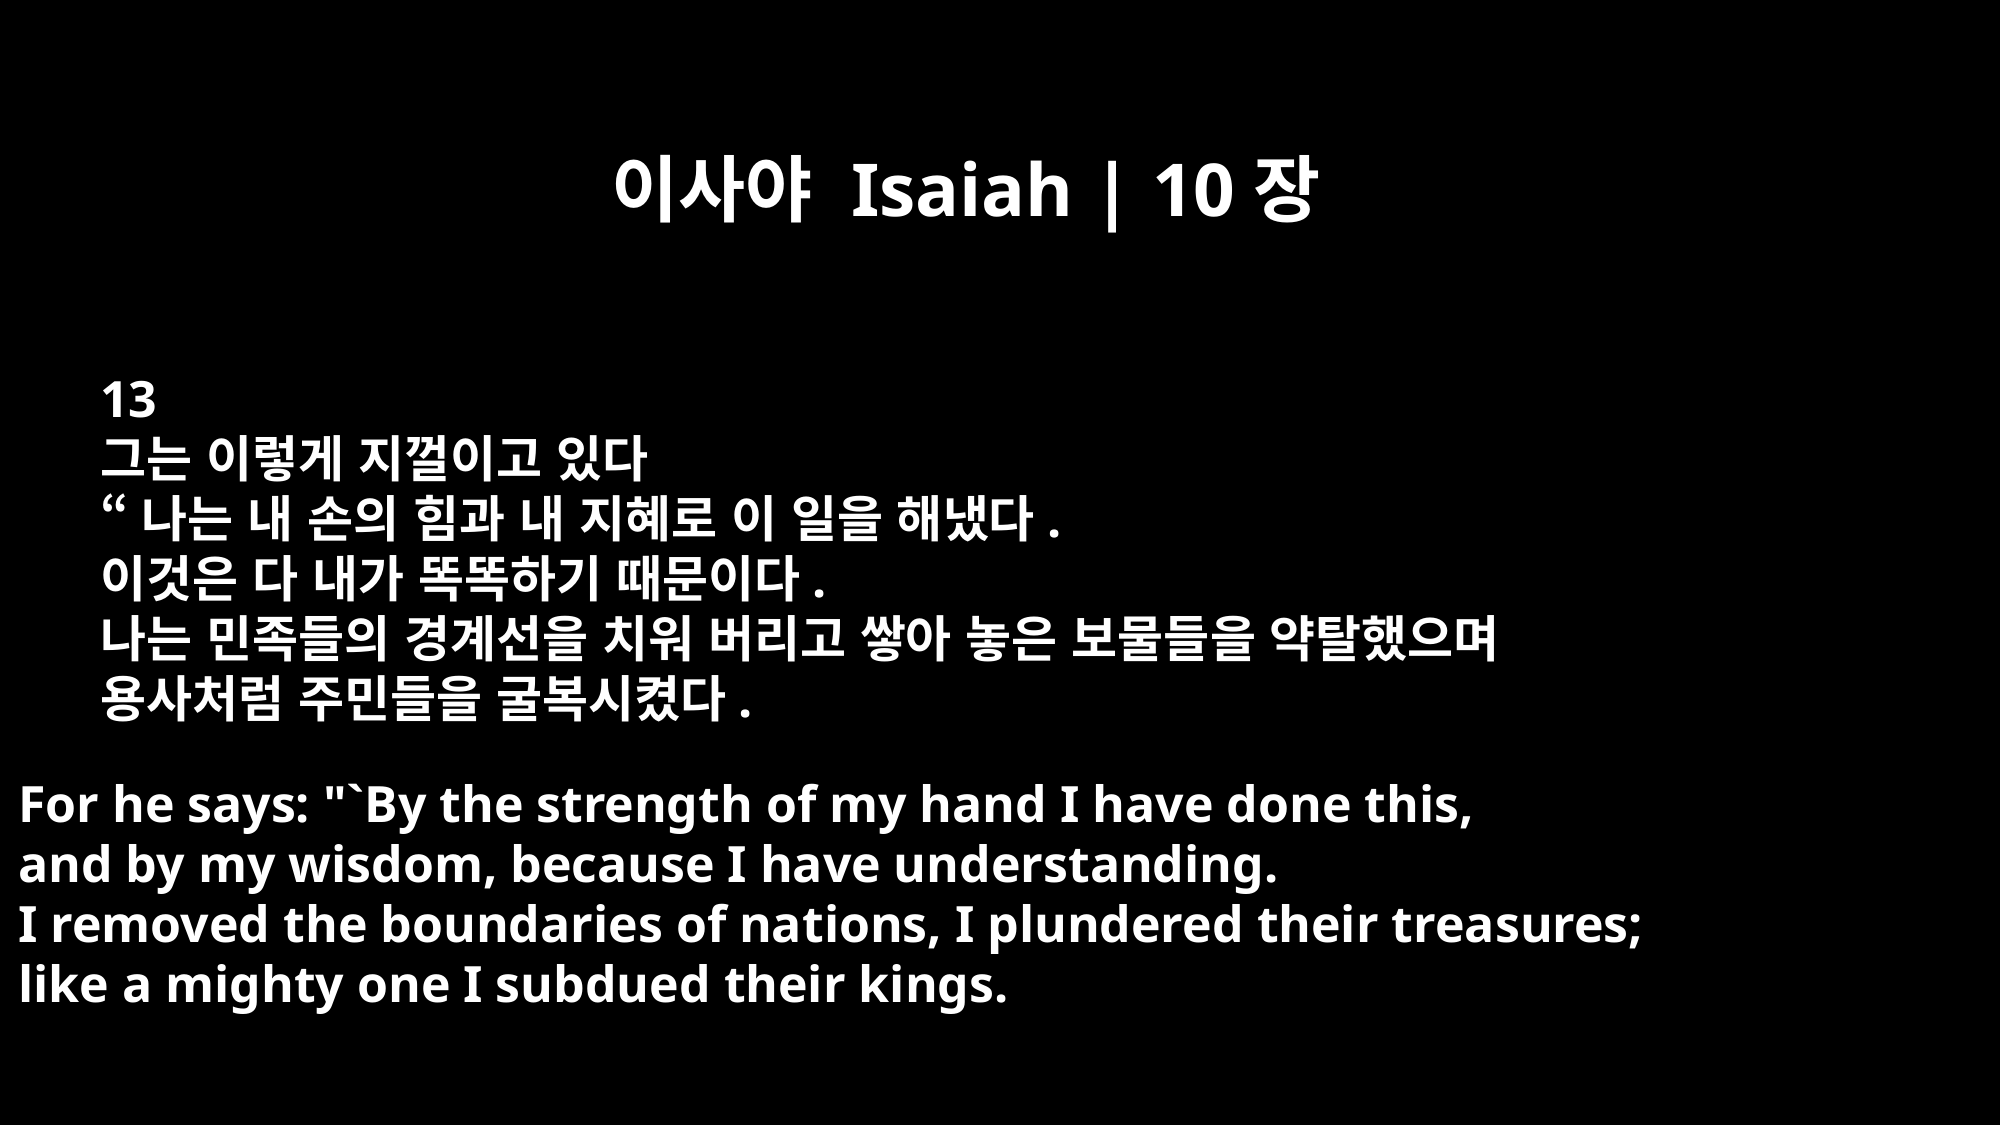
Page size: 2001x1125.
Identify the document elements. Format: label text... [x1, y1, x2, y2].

text_box For he says: "`By the strength of my hand I have done this, and by my wisdom, because I have understanding. I removed the boundaries of nations, I plundered their treasures; like a mighty one I subdued their kings. [3, 764, 1659, 1020]
text_box 이사야 Isaiah | 10장 [596, 136, 1336, 239]
text_box 13 그는 이렇게 지껄이고 있다 “나는 내 손의 힘과 내 지혜로 이 일을 해냈다. 이것은 다 내가 똑똑하기 때문이다. 나는 민족들의 경계선을 치워 버리고 쌓아 놓은 보물들을 약탈했으며 용사처럼 주민들을 굴복시켰다. [85, 359, 1516, 735]
